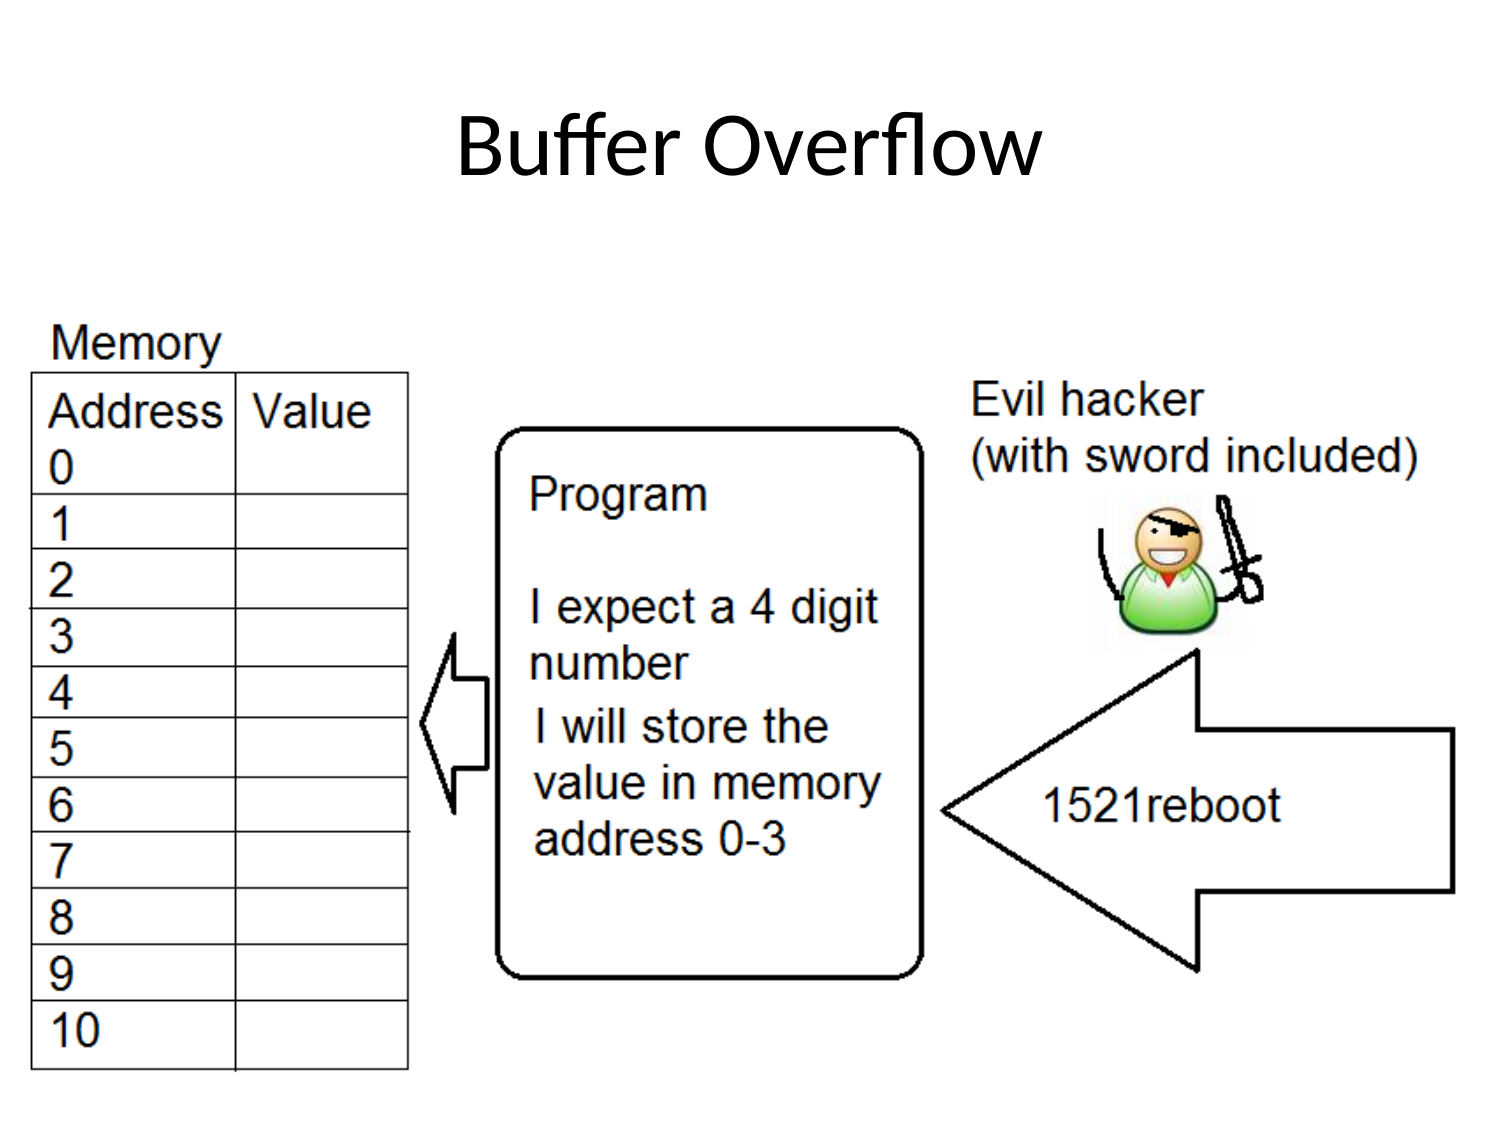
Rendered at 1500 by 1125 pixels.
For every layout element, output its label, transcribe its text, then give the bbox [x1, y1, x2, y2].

title Buffer Overflow [75, 45, 1425, 233]
picture [24, 241, 1476, 1102]
